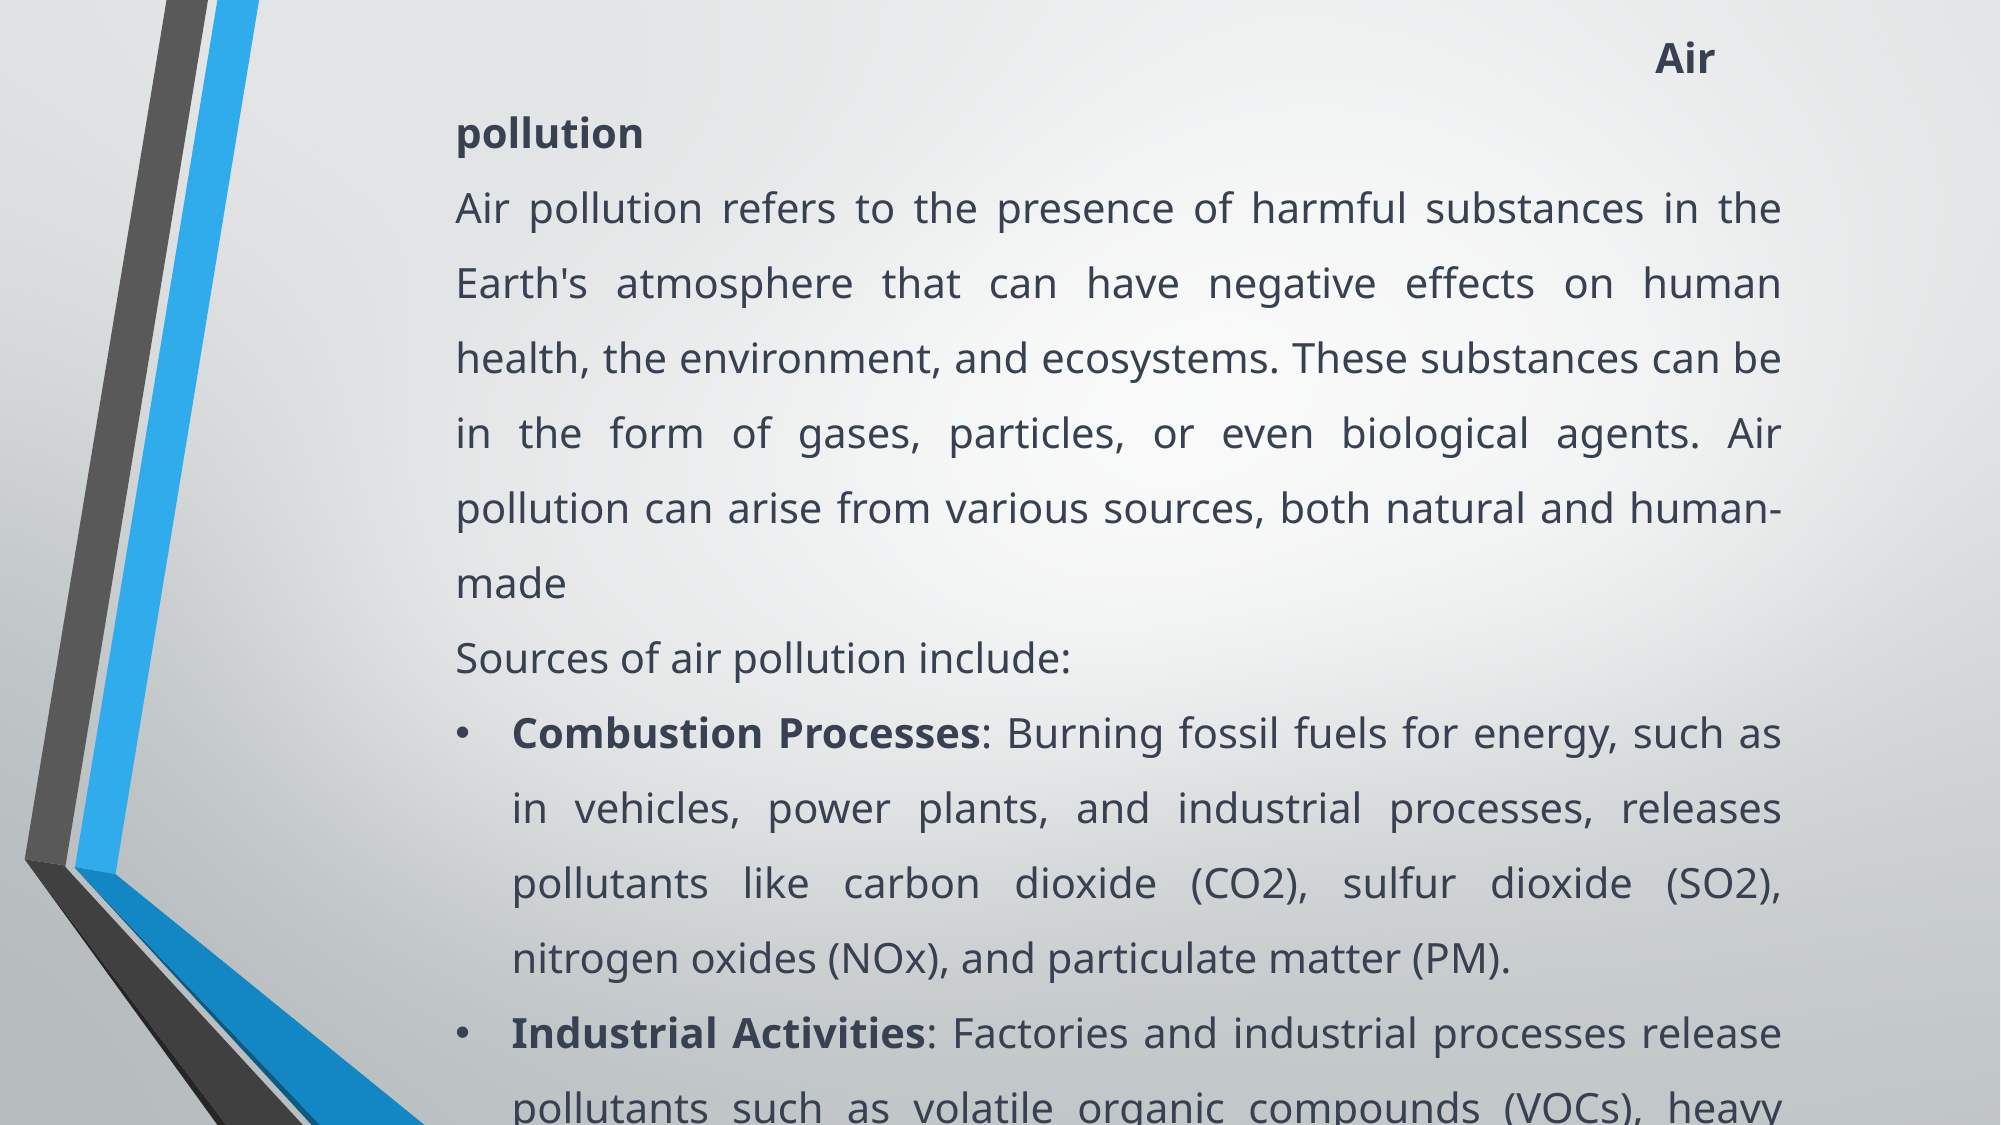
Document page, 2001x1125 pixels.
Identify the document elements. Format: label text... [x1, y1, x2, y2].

text_box Air pollution Air pollution refers to the presence of harmful substances in the Earth's atmosphere that can have negative effects on human health, the environment, and ecosystems. These substances can be in the form of gases, particles, or even biological agents. Air pollution can arise from various sources, both natural and human-made Sources of air pollution include: Combustion Processes: Burning fossil fuels for energy, such as in vehicles, power plants, and industrial processes, releases pollutants like carbon dioxide (CO2), sulfur dioxide (SO2), nitrogen oxides (NOx), and particulate matter (PM). Industrial Activities: Factories and industrial processes release pollutants such as volatile organic compounds (VOCs), heavy metals, and various chemicals into the air. [440, 0, 1798, 1125]
